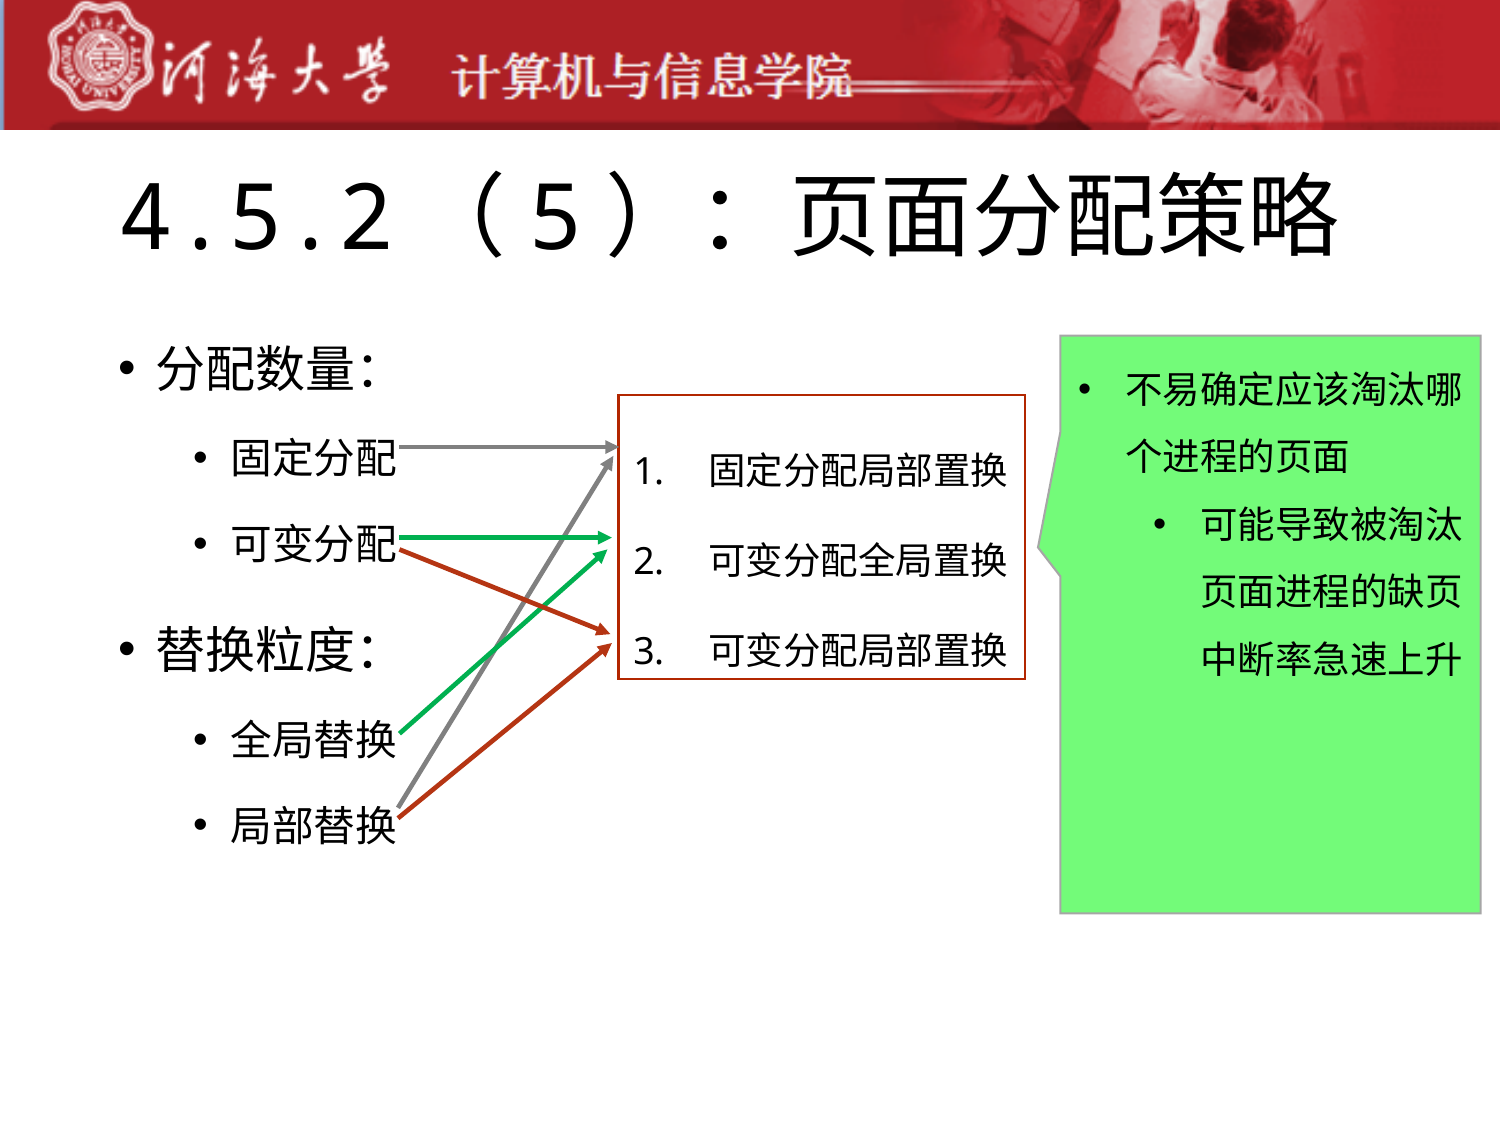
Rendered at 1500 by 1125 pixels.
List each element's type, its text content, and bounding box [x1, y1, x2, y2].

picture [0, 0, 1500, 130]
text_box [397, 642, 612, 819]
text_box 不易确定应该淘汰哪个进程的页面 可能导致被淘汰页面进程的缺页中断率急速上升 [1036, 334, 1482, 915]
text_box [397, 455, 614, 808]
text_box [399, 635, 608, 642]
list 分配数量： 固定分配 可变分配 替换粒度： 全局替换 局部替换 [103, 299, 1397, 1014]
text_box 固定分配局部置换 可变分配全局置换 可变分配局部置换 [617, 394, 1026, 680]
title 4.5.2（5）：页面分配策略 [103, 59, 1397, 278]
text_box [399, 549, 611, 635]
